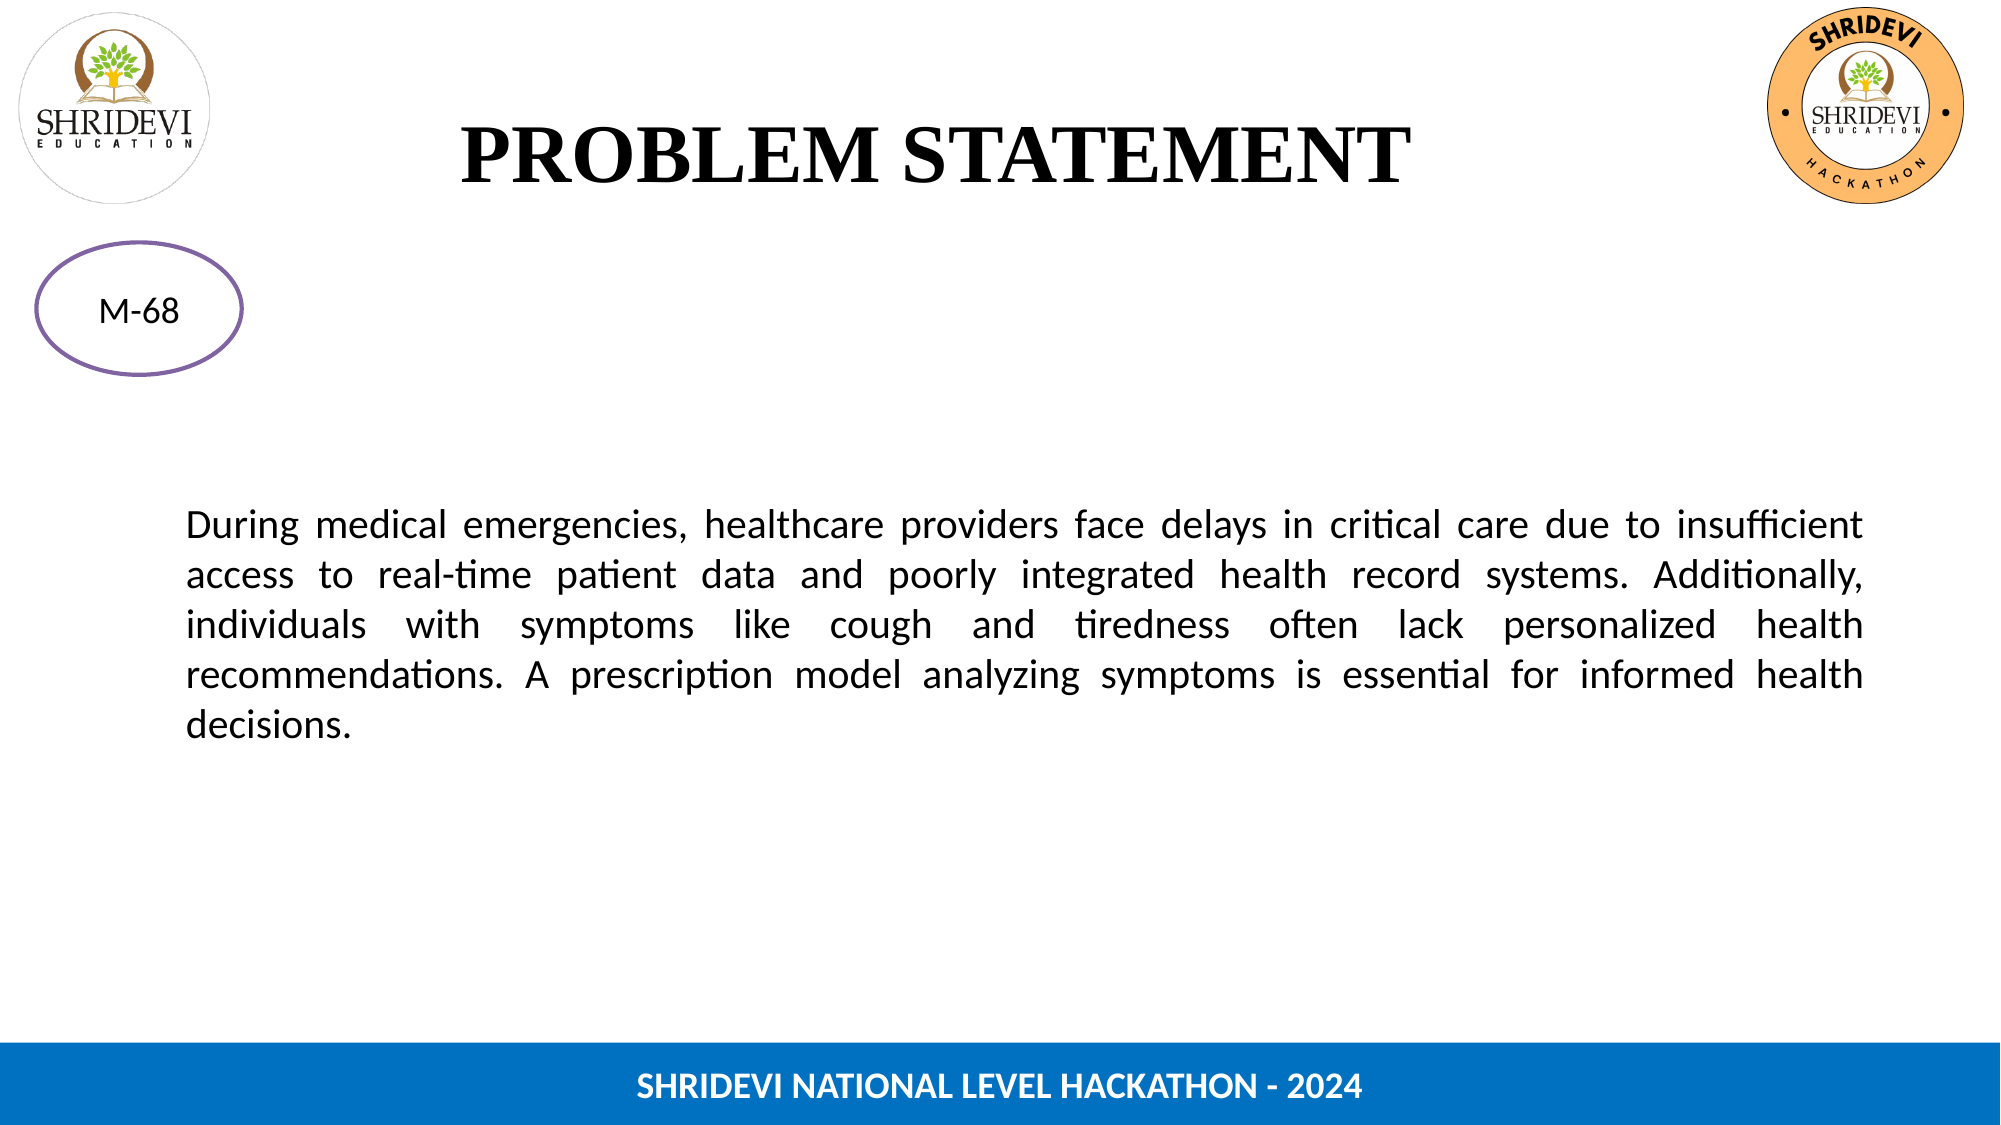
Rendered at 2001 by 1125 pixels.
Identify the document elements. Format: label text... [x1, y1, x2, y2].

text_box M-68 [34, 240, 244, 377]
text_box SHRIDEVI NATIONAL LEVEL HACKATHON - 2024 [0, 1042, 2000, 1125]
text_box During medical emergencies, healthcare providers face delays in critical care due to insufficient access to real-time patient data and poorly integrated health record systems. Additionally, individuals with symptoms like cough and tiredness often lack personalized health recommendations. A prescription model analyzing symptoms is essential for informed health decisions. [171, 489, 1880, 755]
title PROBLEM STATEMENT [219, 123, 1761, 176]
picture [12, 6, 216, 210]
picture [1766, 6, 1964, 204]
